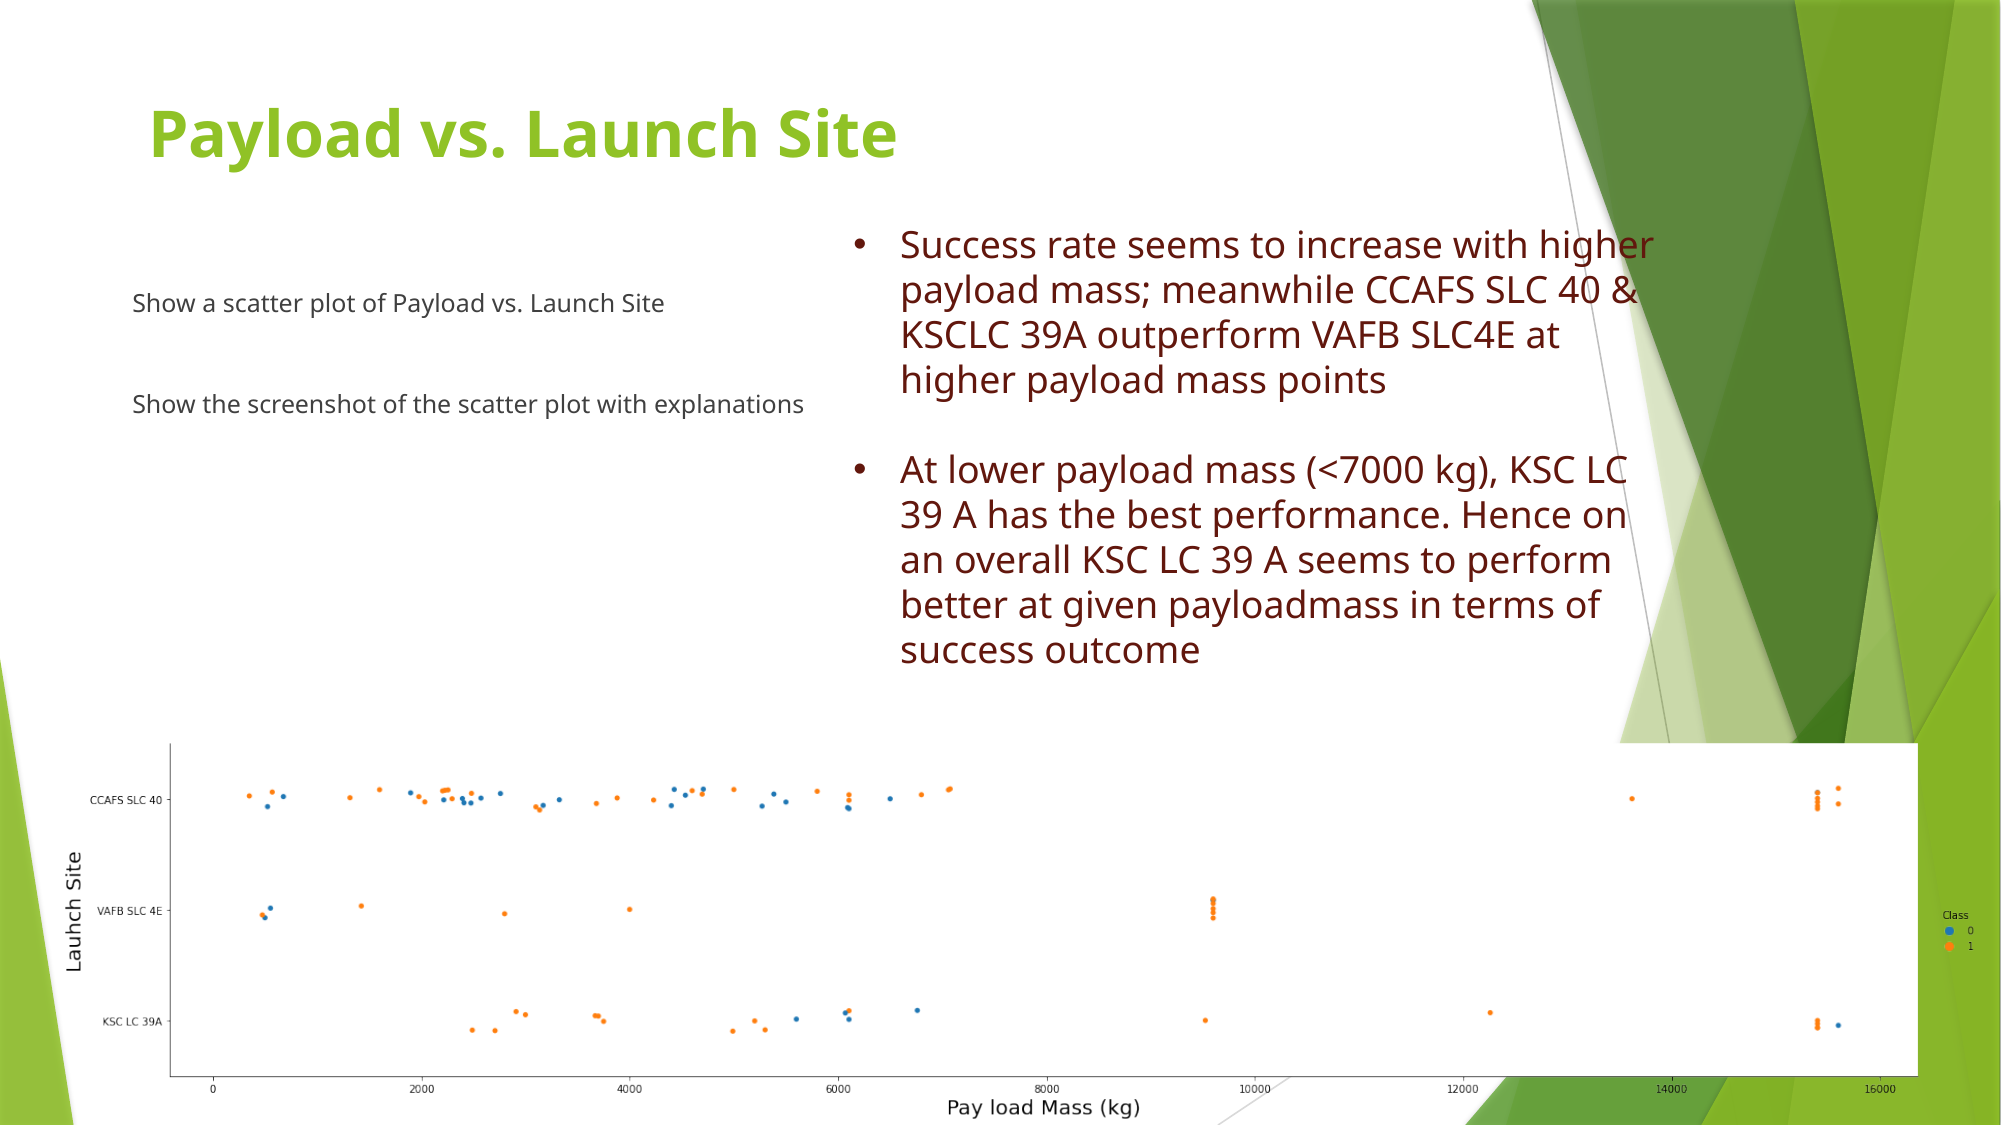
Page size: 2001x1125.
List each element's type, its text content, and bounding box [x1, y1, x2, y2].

picture [59, 737, 1982, 1125]
list Show a scatter plot of Payload vs. Launch Site Show the screenshot of the scatter plot with explanations [117, 228, 838, 637]
text_box Success rate seems to increase with higher payload mass; meanwhile CCAFS SLC 40 & KSCLC 39A outperform VAFB SLC4E at higher payload mass points At lower payload mass (<7000 kg), KSC LC 39 A has the best performance. Hence on an overall KSC LC 39 A seems to perform better at given payloadmass in terms of success outcome [838, 213, 1681, 679]
title Payload vs. Launch Site [133, 84, 1544, 178]
